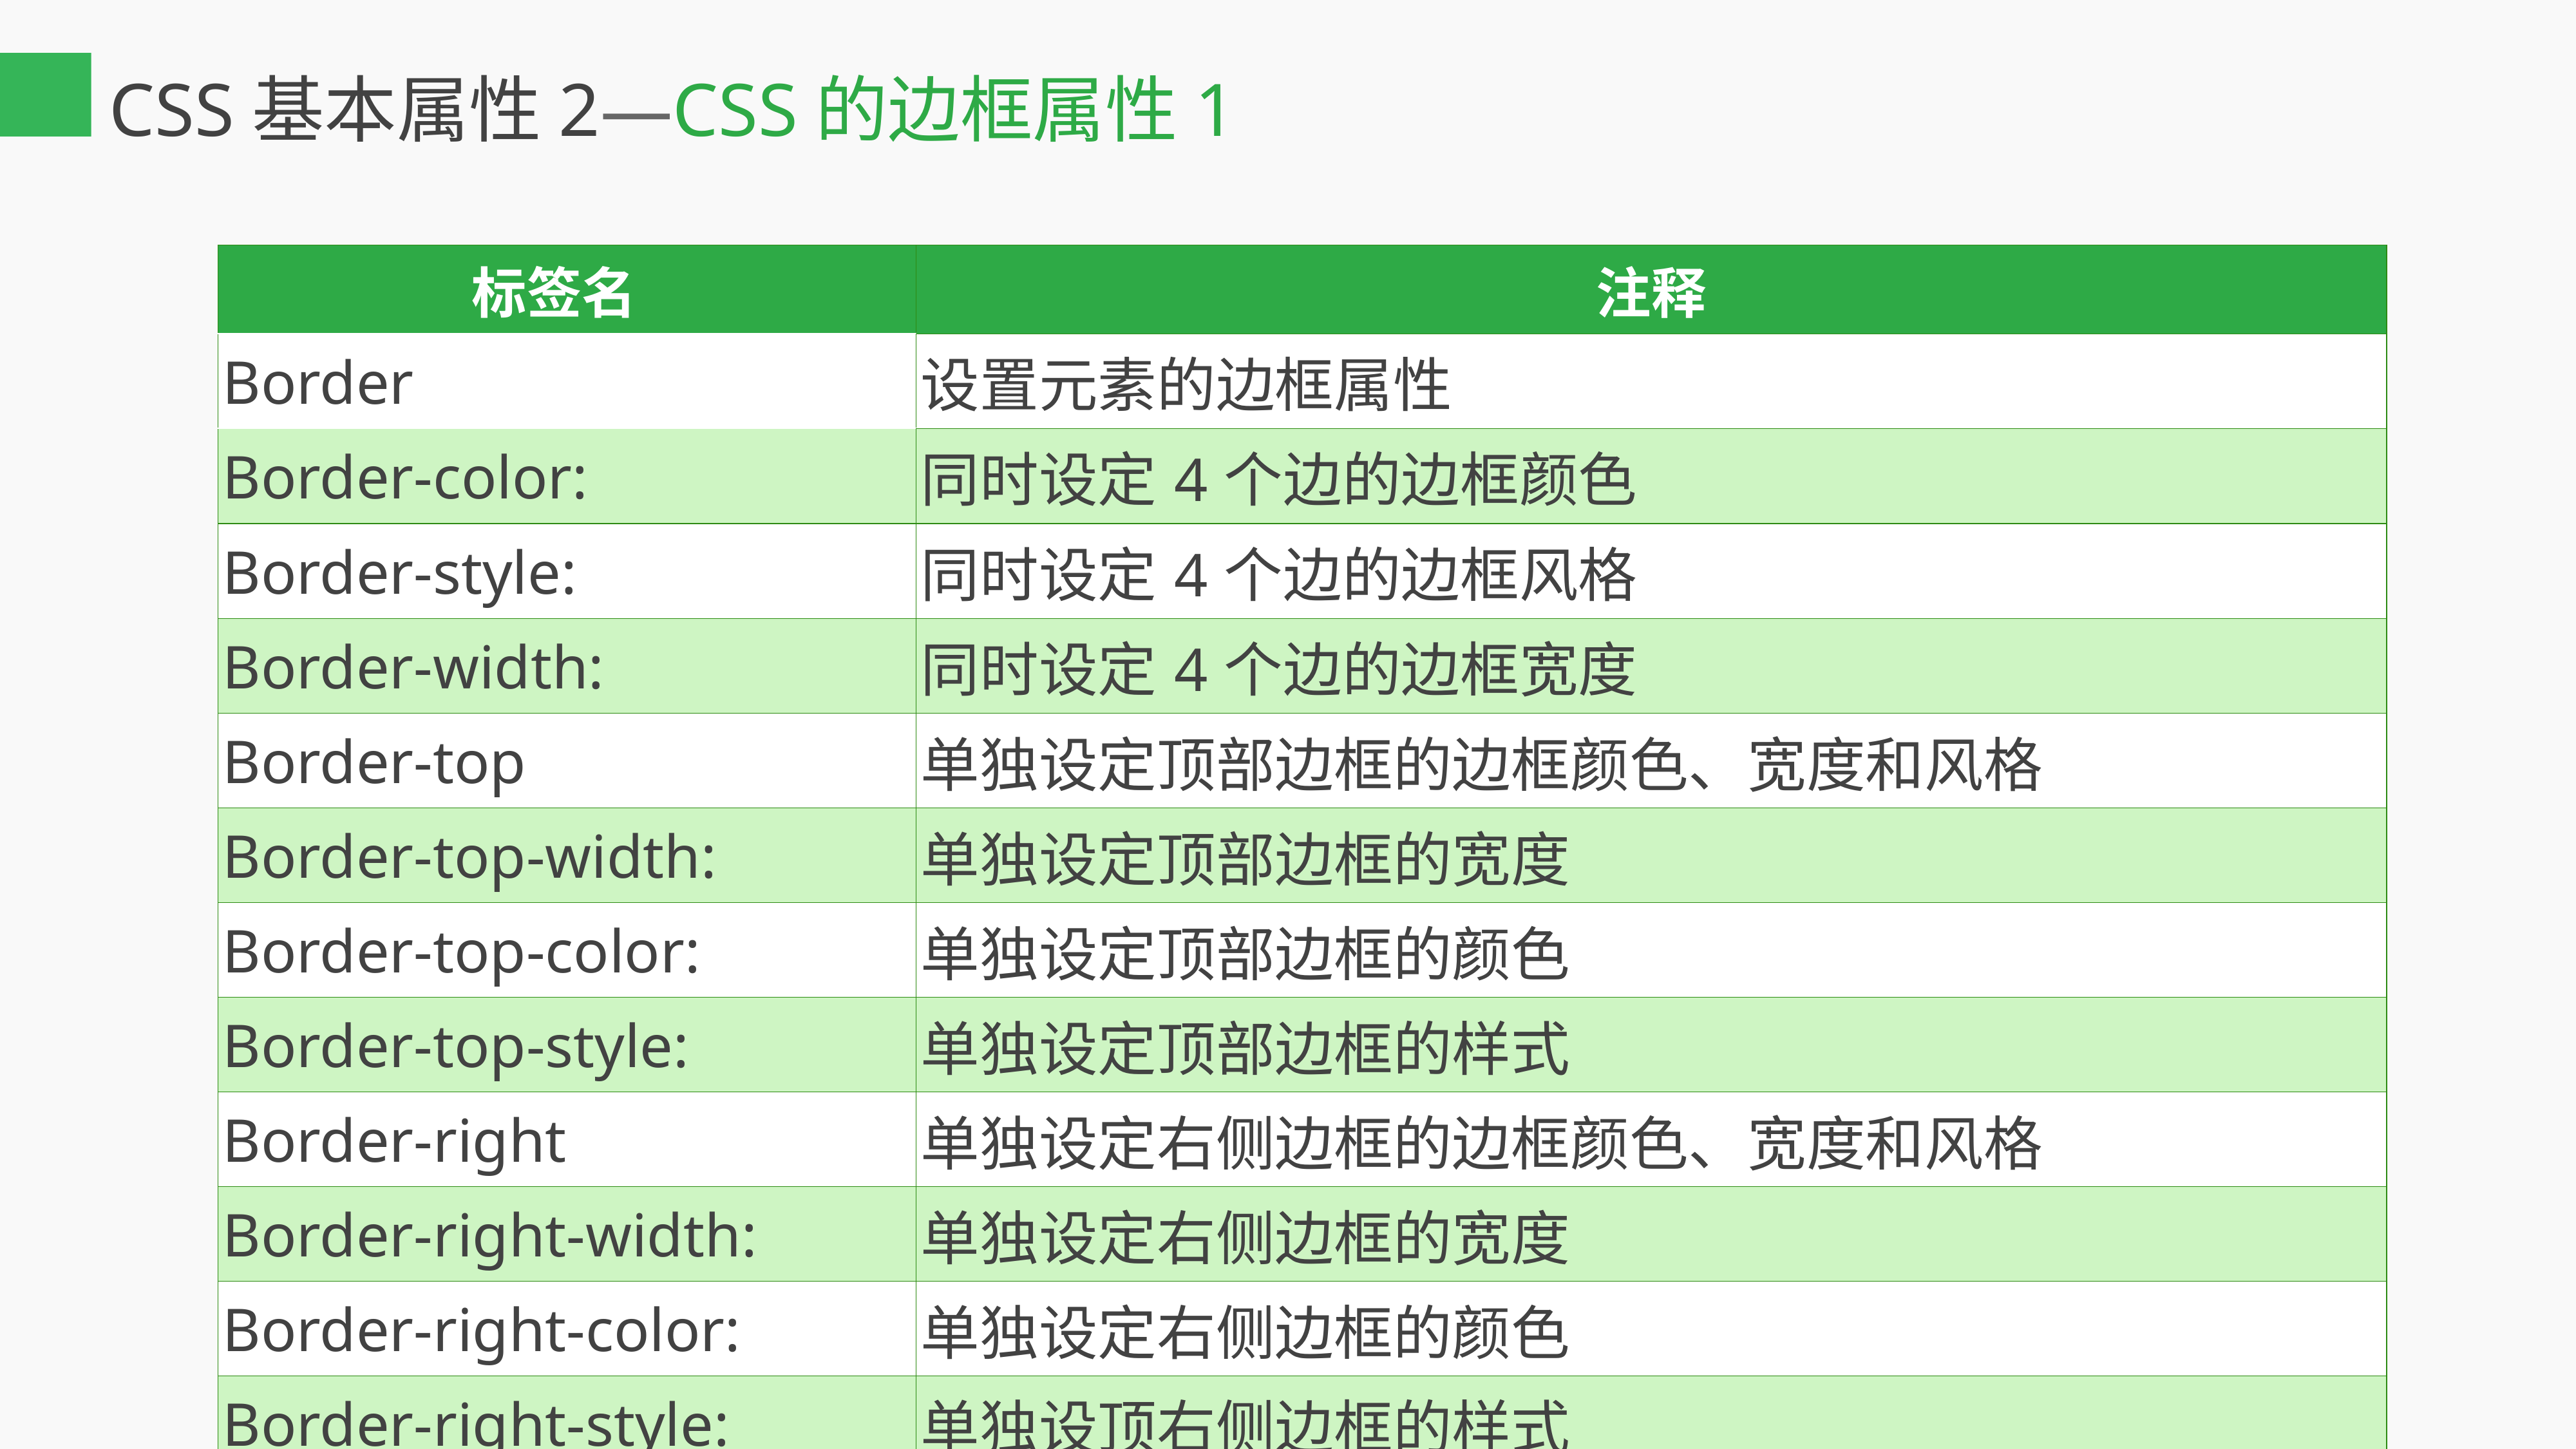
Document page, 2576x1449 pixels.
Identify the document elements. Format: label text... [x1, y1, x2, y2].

table_cell 同时设定4个边的边框风格 [916, 524, 2386, 618]
table_cell 单独设定顶部边框的颜色 [916, 903, 2386, 997]
table_cell 单独设定右侧边框的颜色 [916, 1282, 2386, 1376]
table_cell Border-top [218, 714, 916, 808]
table_cell Border-top-style: [218, 998, 916, 1092]
table_cell Border-right [218, 1092, 916, 1186]
table_cell Border [218, 334, 916, 428]
table_cell 单独设顶右侧边框的样式 [916, 1376, 2386, 1449]
table_cell Border-top-width: [218, 808, 916, 902]
table_header 标签名 [218, 245, 916, 333]
table_cell Border-right-color: [218, 1282, 916, 1376]
table_cell Border-right-style: [218, 1376, 916, 1449]
table_cell 单独设定顶部边框的边框颜色、宽度和风格 [916, 714, 2386, 808]
table_cell Border-style: [218, 524, 916, 618]
table_cell Border-top-color: [218, 903, 916, 997]
table_cell Border-right-width: [218, 1187, 916, 1281]
table_cell Border-color: [218, 429, 916, 523]
table_cell 设置元素的边框属性 [916, 334, 2386, 428]
table_header 注释 [916, 245, 2386, 334]
picture [0, 53, 91, 137]
table_cell 同时设定4个边的边框宽度 [916, 619, 2386, 713]
table_cell 单独设定右侧边框的宽度 [916, 1187, 2386, 1281]
table_cell 单独设定右侧边框的边框颜色、宽度和风格 [916, 1092, 2386, 1186]
title CSS基本属性2—CSS的边框属性1 [108, 22, 2540, 193]
table_cell 同时设定4个边的边框颜色 [916, 429, 2386, 523]
table_cell Border-width: [218, 619, 916, 713]
table_cell 单独设定顶部边框的宽度 [916, 808, 2386, 902]
table_cell 单独设定顶部边框的样式 [916, 998, 2386, 1092]
